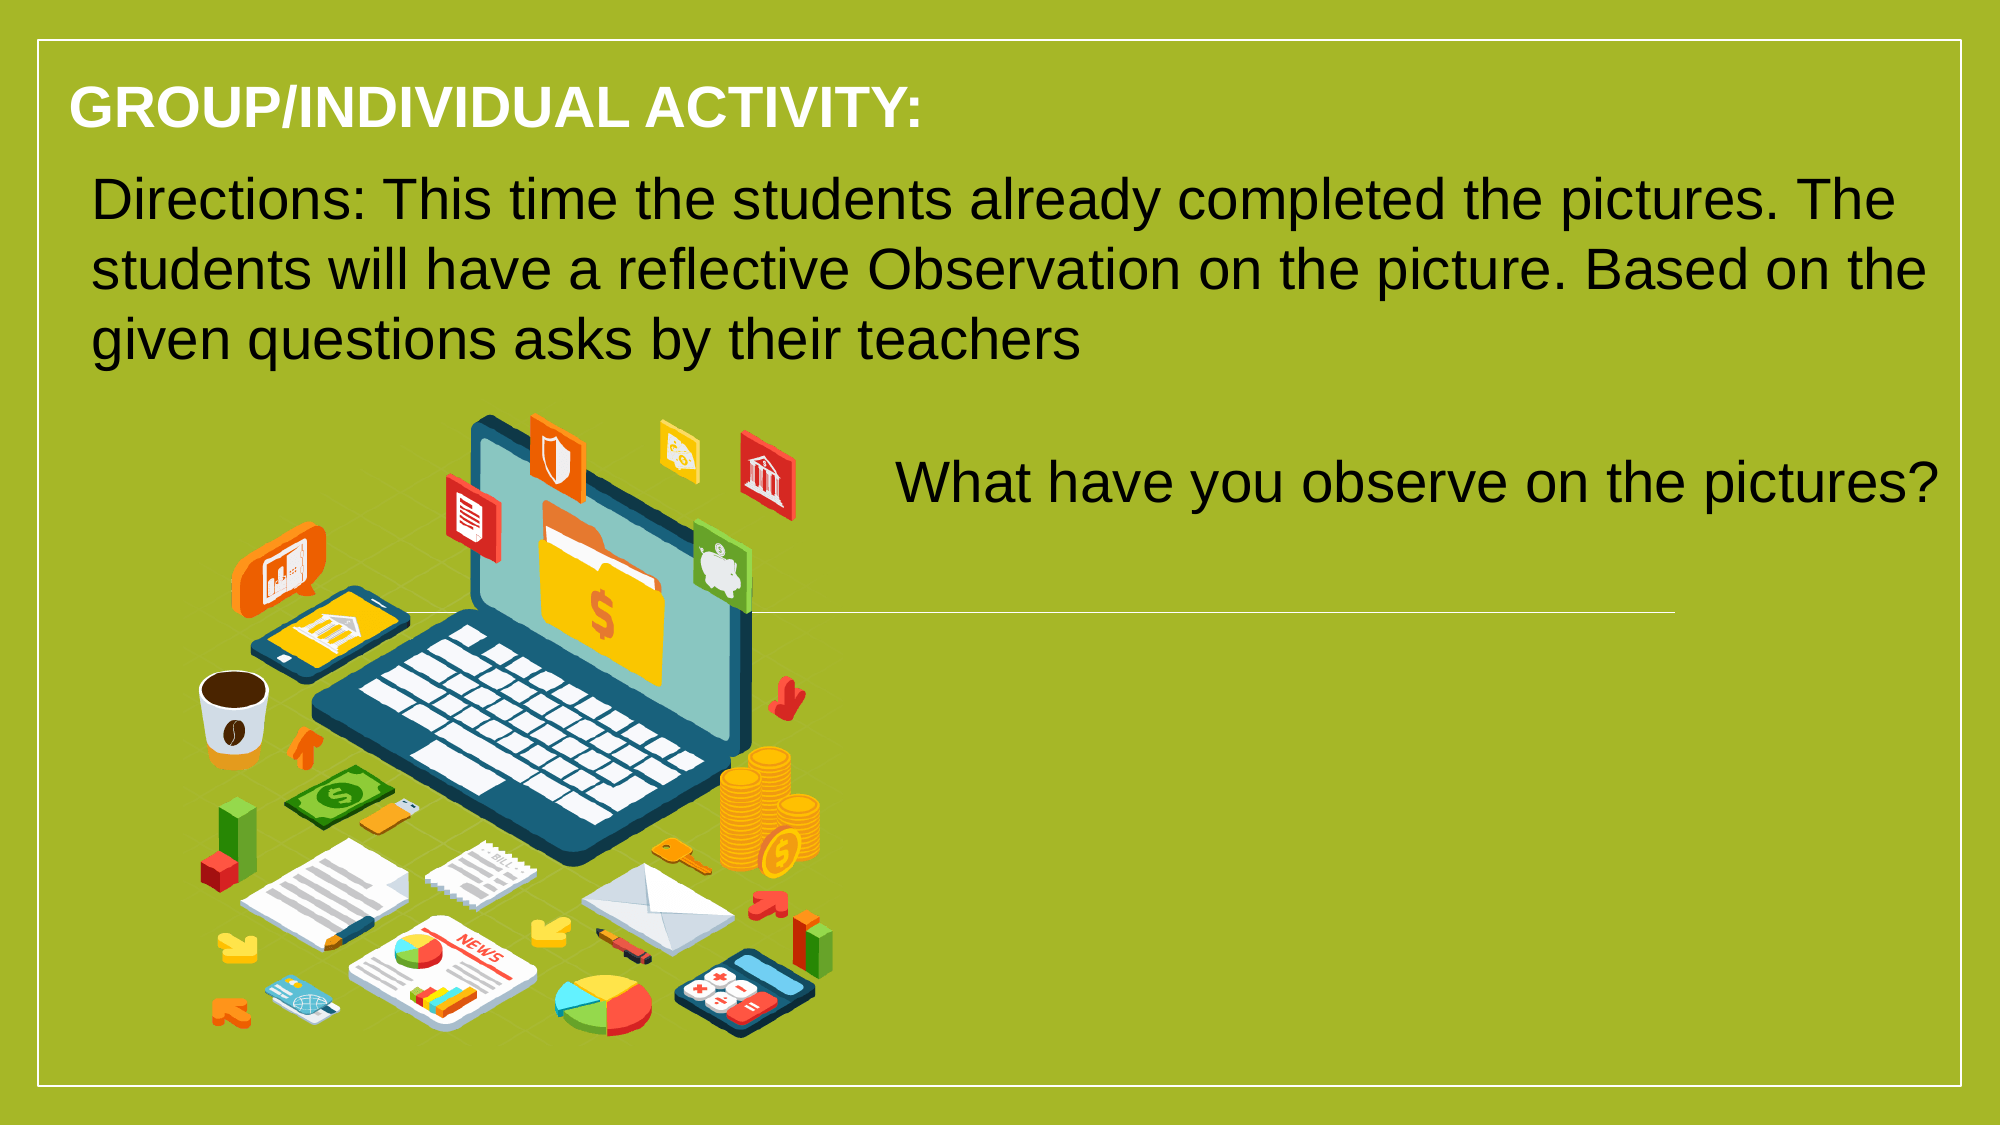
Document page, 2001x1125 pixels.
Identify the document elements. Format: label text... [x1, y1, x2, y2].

text_box What have you observe on the pictures? [880, 436, 1957, 522]
title GROUP/Individual Activity: [53, 67, 1689, 277]
text_box Directions: This time the students already completed the pictures. The students will have a reflective Observation on the picture. Based on the given questions asks by their teachers [77, 153, 1963, 519]
picture [182, 396, 843, 1047]
